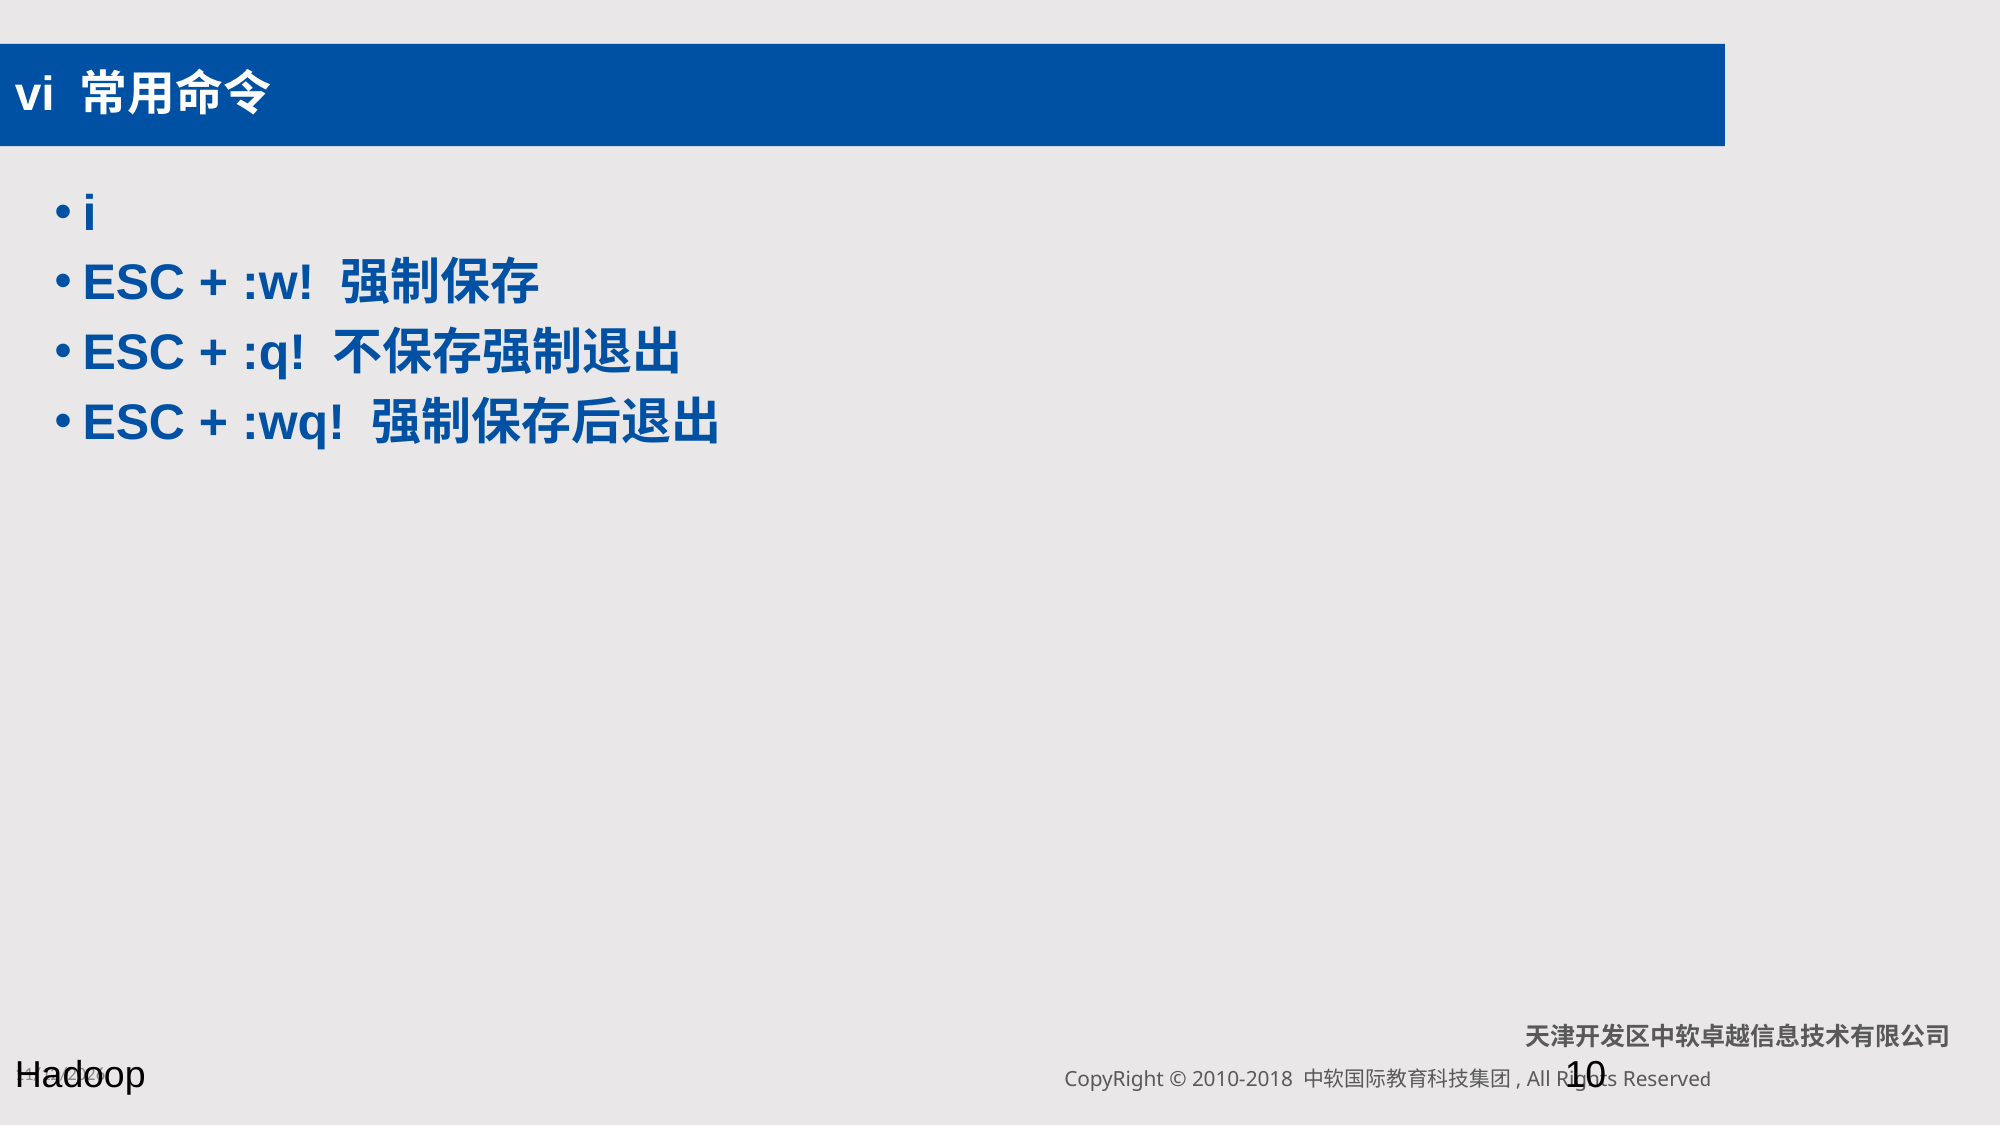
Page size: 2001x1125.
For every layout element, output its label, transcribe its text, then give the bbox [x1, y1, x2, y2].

title vi 常用命令 [0, 43, 1726, 147]
slide_number 10 [1550, 1042, 2000, 1103]
footer Hadoop [0, 1042, 675, 1103]
list i ESC + :w! 强制保存 ESC + :q! 不保存强制退出 ESC + :wq! 强制保存后退出 [39, 179, 1940, 1014]
